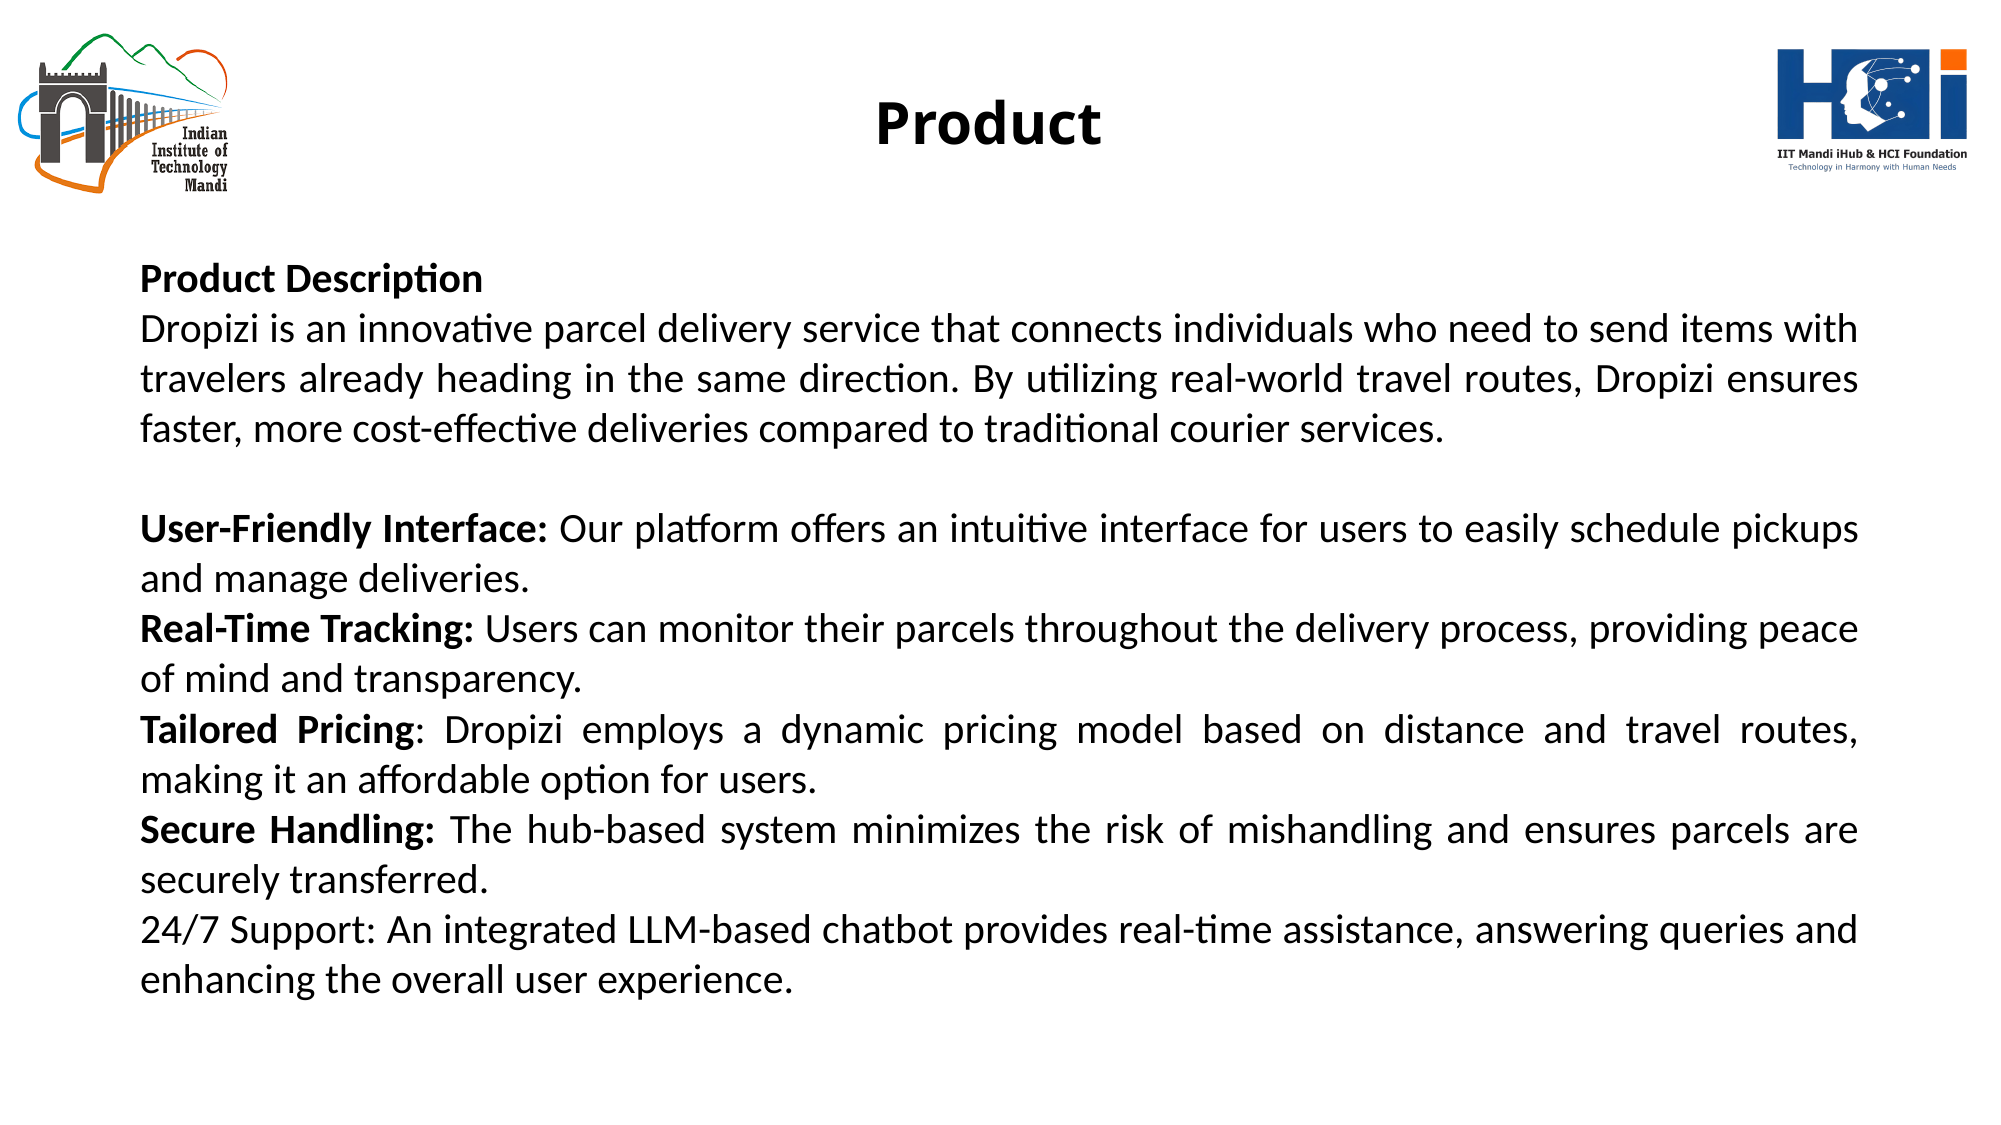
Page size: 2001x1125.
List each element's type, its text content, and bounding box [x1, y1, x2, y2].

subtitle Product Description Dropizi is an innovative parcel delivery service that connects individuals who need to send items with travelers already heading in the same direction. By utilizing real-world travel routes, Dropizi ensures faster, more cost-effective deliveries compared to traditional courier services. User-Friendly Interface: Our platform offers an intuitive interface for users to easily schedule pickups and manage deliveries. Real-Time Tracking: Users can monitor their parcels throughout the delivery process, providing peace of mind and transparency. Tailored Pricing: Dropizi employs a dynamic pricing model based on distance and travel routes, making it an affordable option for users. Secure Handling: The hub-based system minimizes the risk of mishandling and ensures parcels are securely transferred. 24/7 Support: An integrated LLM-based chatbot provides real-time assistance, answering queries and enhancing the overall user experience. [125, 243, 1875, 1009]
title Product [300, 52, 1678, 191]
picture [1776, 46, 1969, 172]
picture [9, 11, 238, 215]
